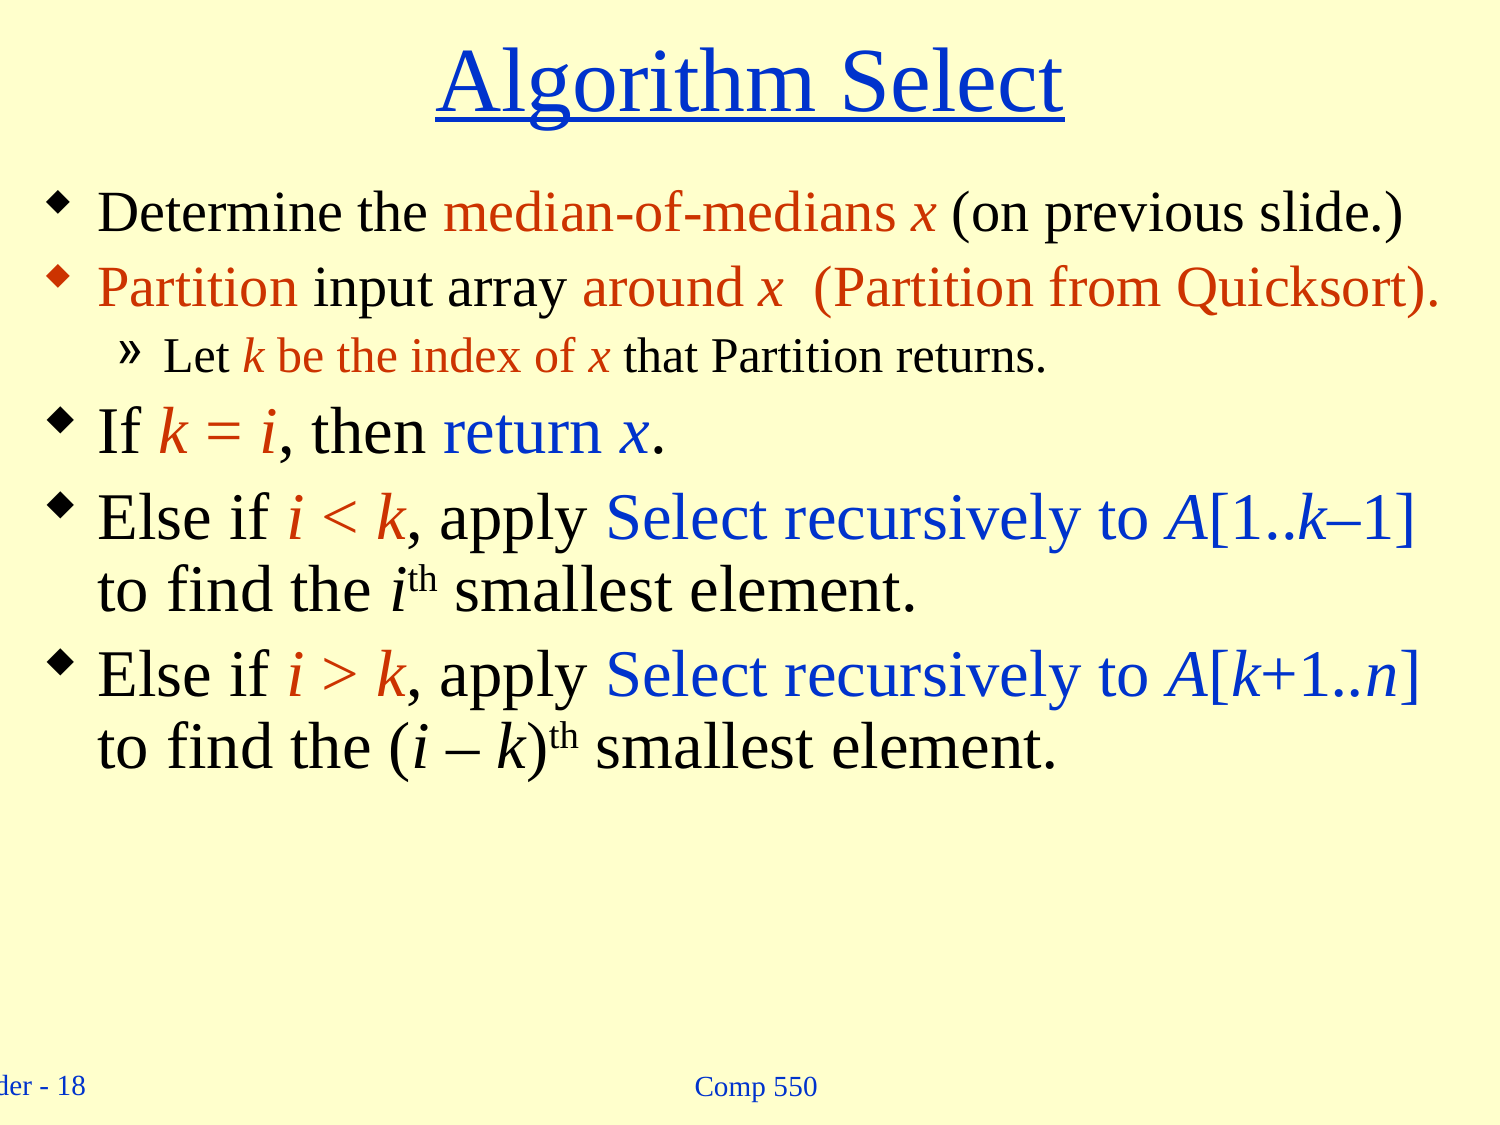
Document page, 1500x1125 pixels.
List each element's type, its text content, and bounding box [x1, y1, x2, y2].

list Determine the median-of-medians x (on previous slide.) Partition input array around x (Partition from Quicksort). Let k be the index of x that Partition returns. If k = i, then return x. Else if i < k, apply Select recursively to A[1..k–1] to find the ith smallest element. Else if i > k, apply Select recursively to A[k+1..n] to find the (i – k)th smallest element. [25, 173, 1466, 1051]
footer Comp 550 [599, 1051, 913, 1123]
title Algorithm Select [0, 0, 1500, 151]
